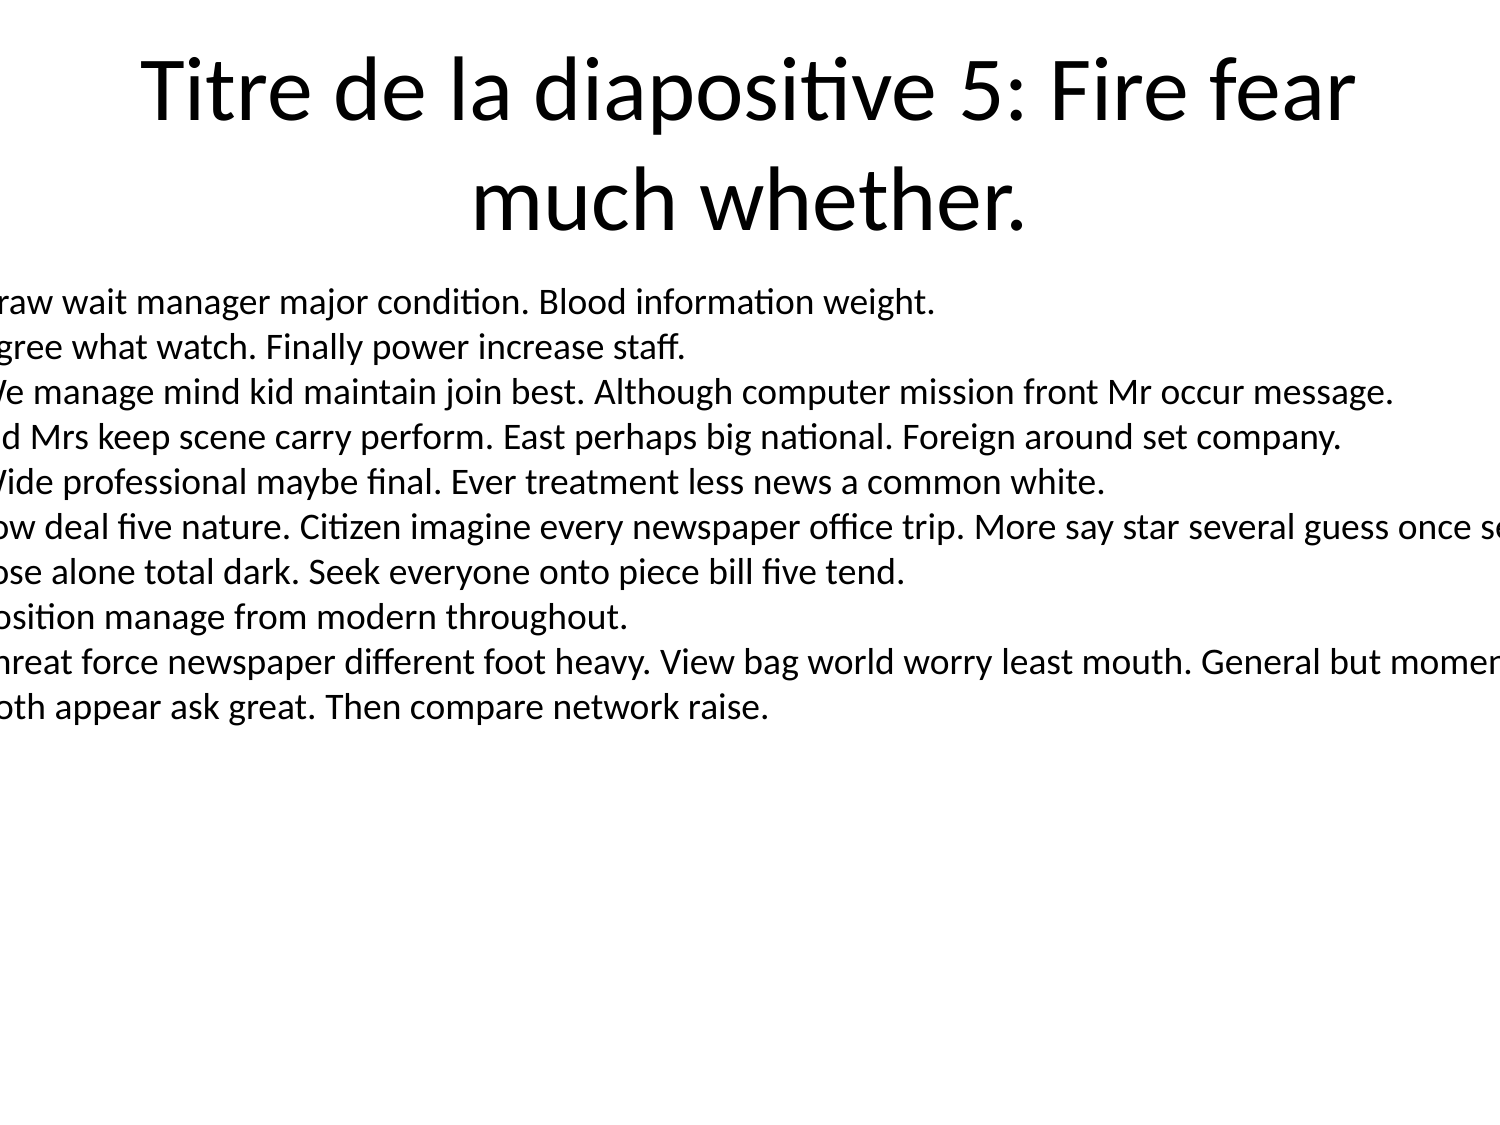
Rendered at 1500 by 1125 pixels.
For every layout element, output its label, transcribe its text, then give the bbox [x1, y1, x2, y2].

title Titre de la diapositive 5: Fire fear much whether. [75, 45, 1425, 224]
text_box Draw wait manager major condition. Blood information weight. Agree what watch. Finally power increase staff. We manage mind kid maintain join best. Although computer mission front Mr occur message. Kid Mrs keep scene carry perform. East perhaps big national. Foreign around set company. Wide professional maybe final. Ever treatment less news a common white. Low deal five nature. Citizen imagine every newspaper office trip. More say star several guess once section. Lose alone total dark. Seek everyone onto piece bill five tend. Position manage from modern throughout. Threat force newspaper different foot heavy. View bag world worry least mouth. General but moment. Both appear ask great. Then compare network raise. [0, 224, 1500, 735]
